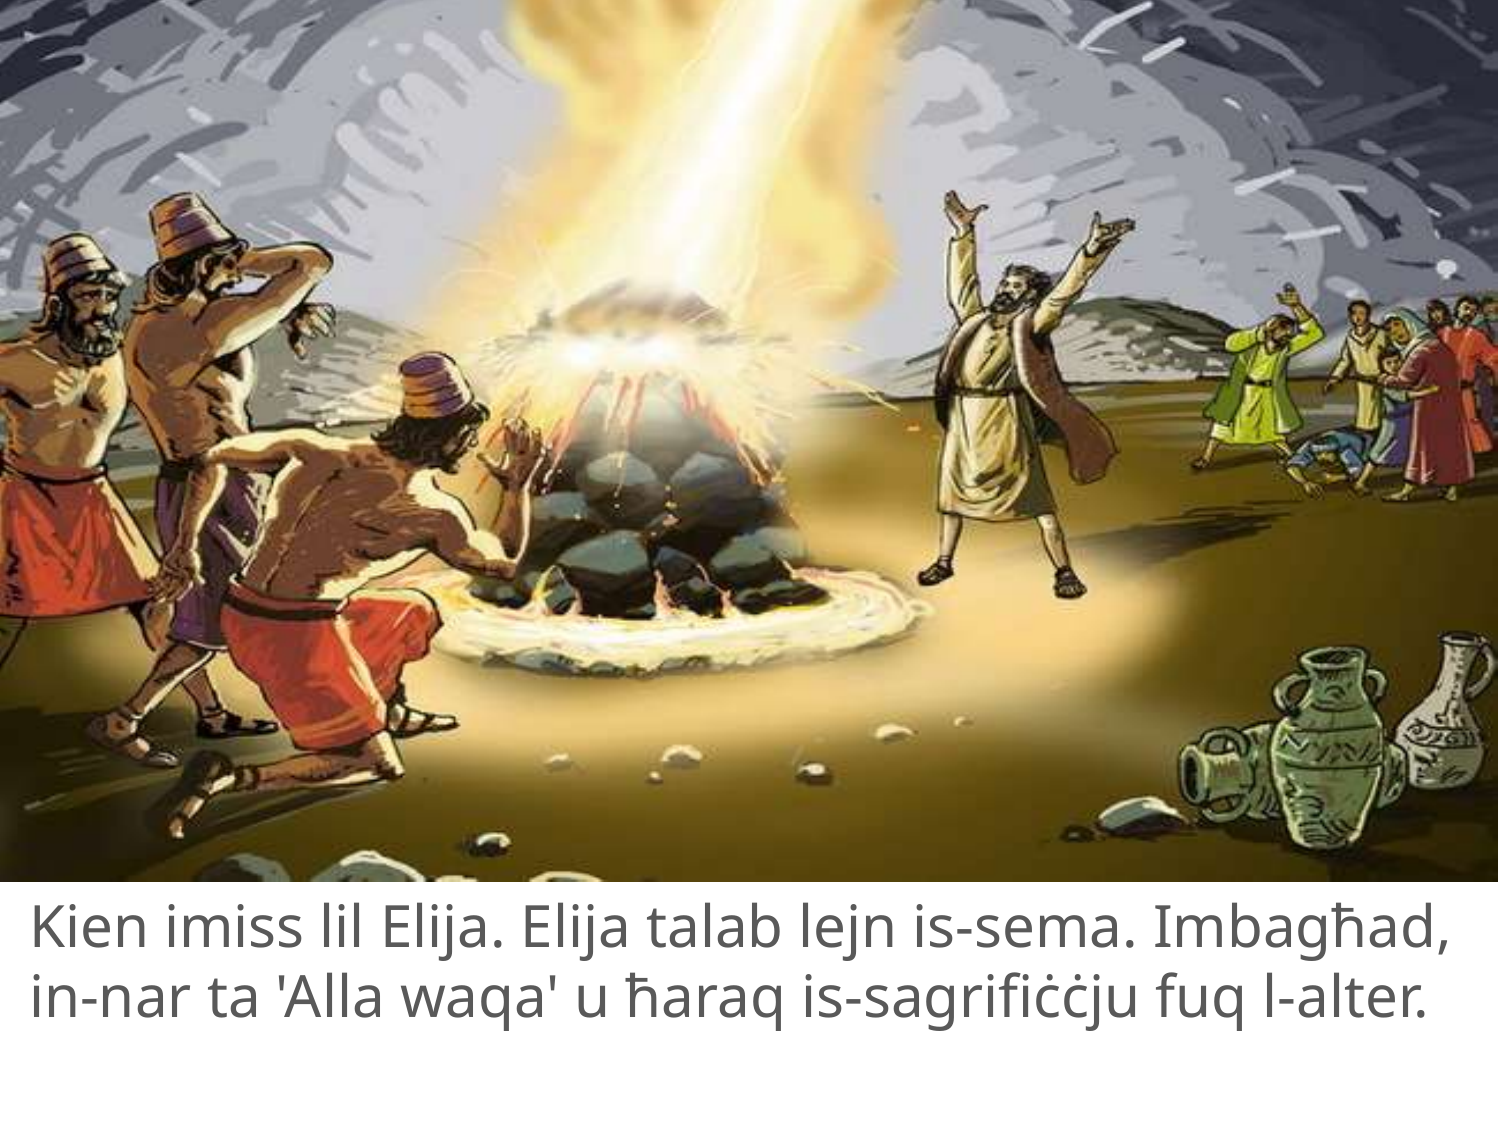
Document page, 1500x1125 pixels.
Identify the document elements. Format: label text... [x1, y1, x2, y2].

picture [0, 0, 1498, 882]
text_box Kien imiss lil Elija. Elija talab lejn is-sema. Imbagħad, in-nar ta 'Alla waqa' u ħaraq is-sagrifiċċju fuq l-alter. [14, 886, 1500, 1037]
